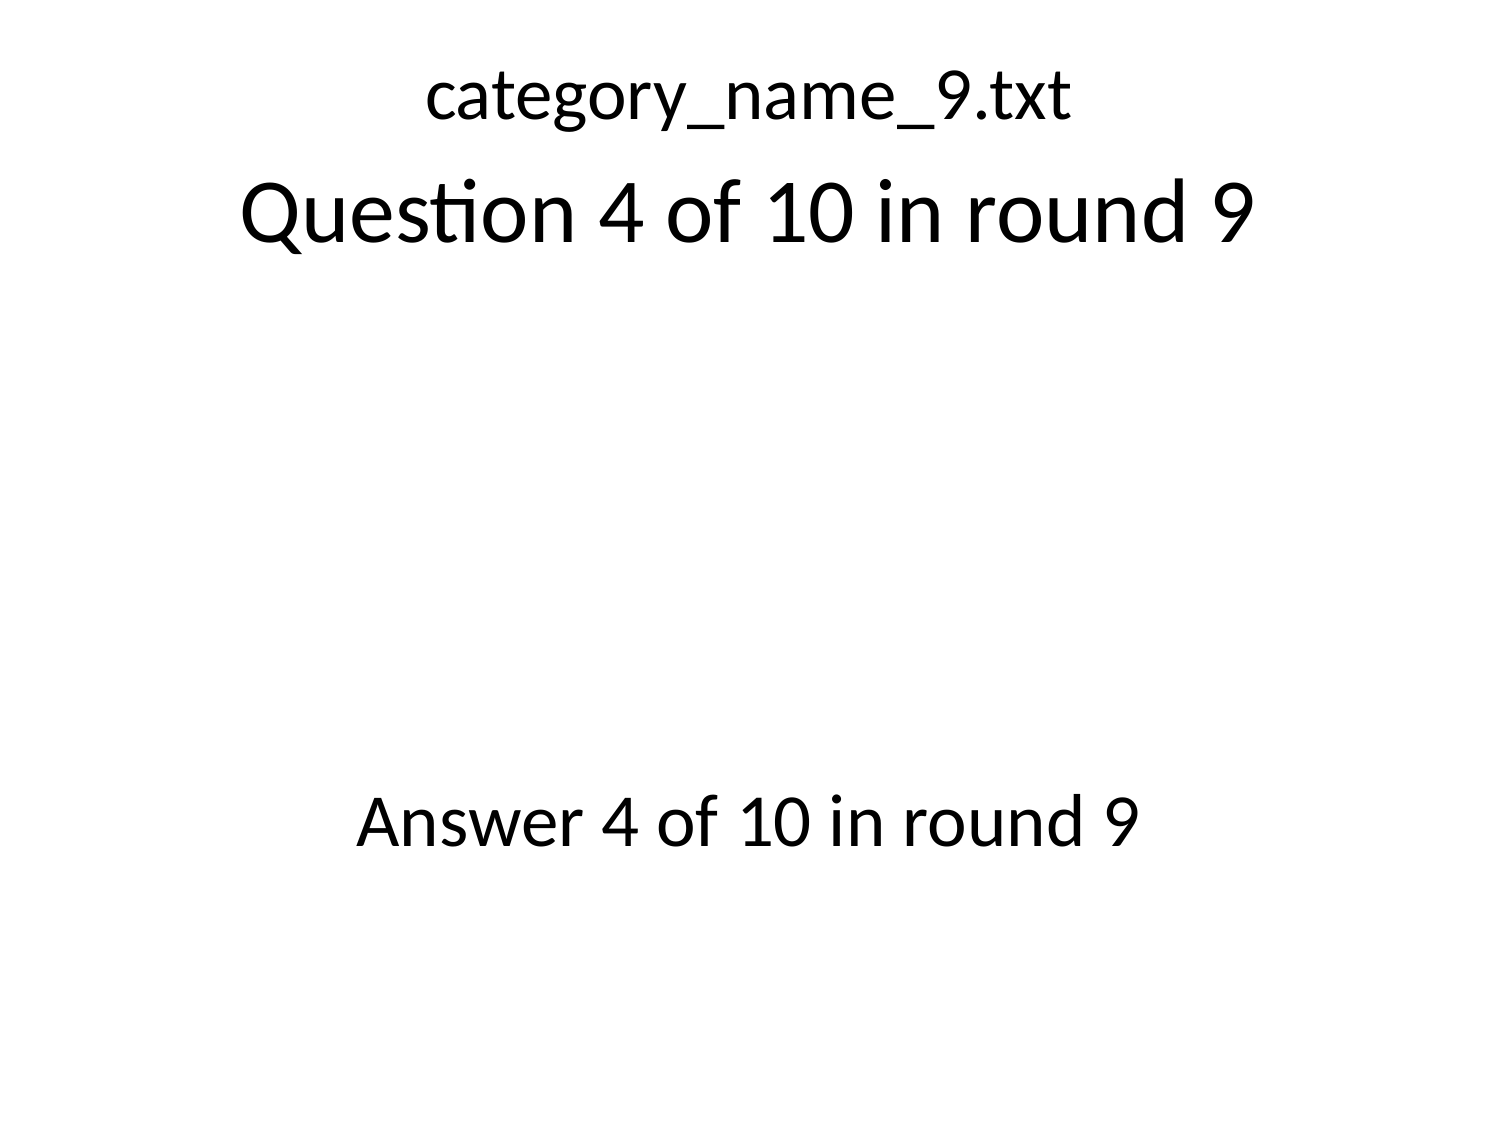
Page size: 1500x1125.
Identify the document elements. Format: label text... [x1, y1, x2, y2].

text_box Answer 4 of 10 in round 9 [35, 764, 1463, 921]
text_box category_name_9.txt [35, 37, 1463, 143]
text_box Question 4 of 10 in round 9 [35, 143, 1463, 764]
